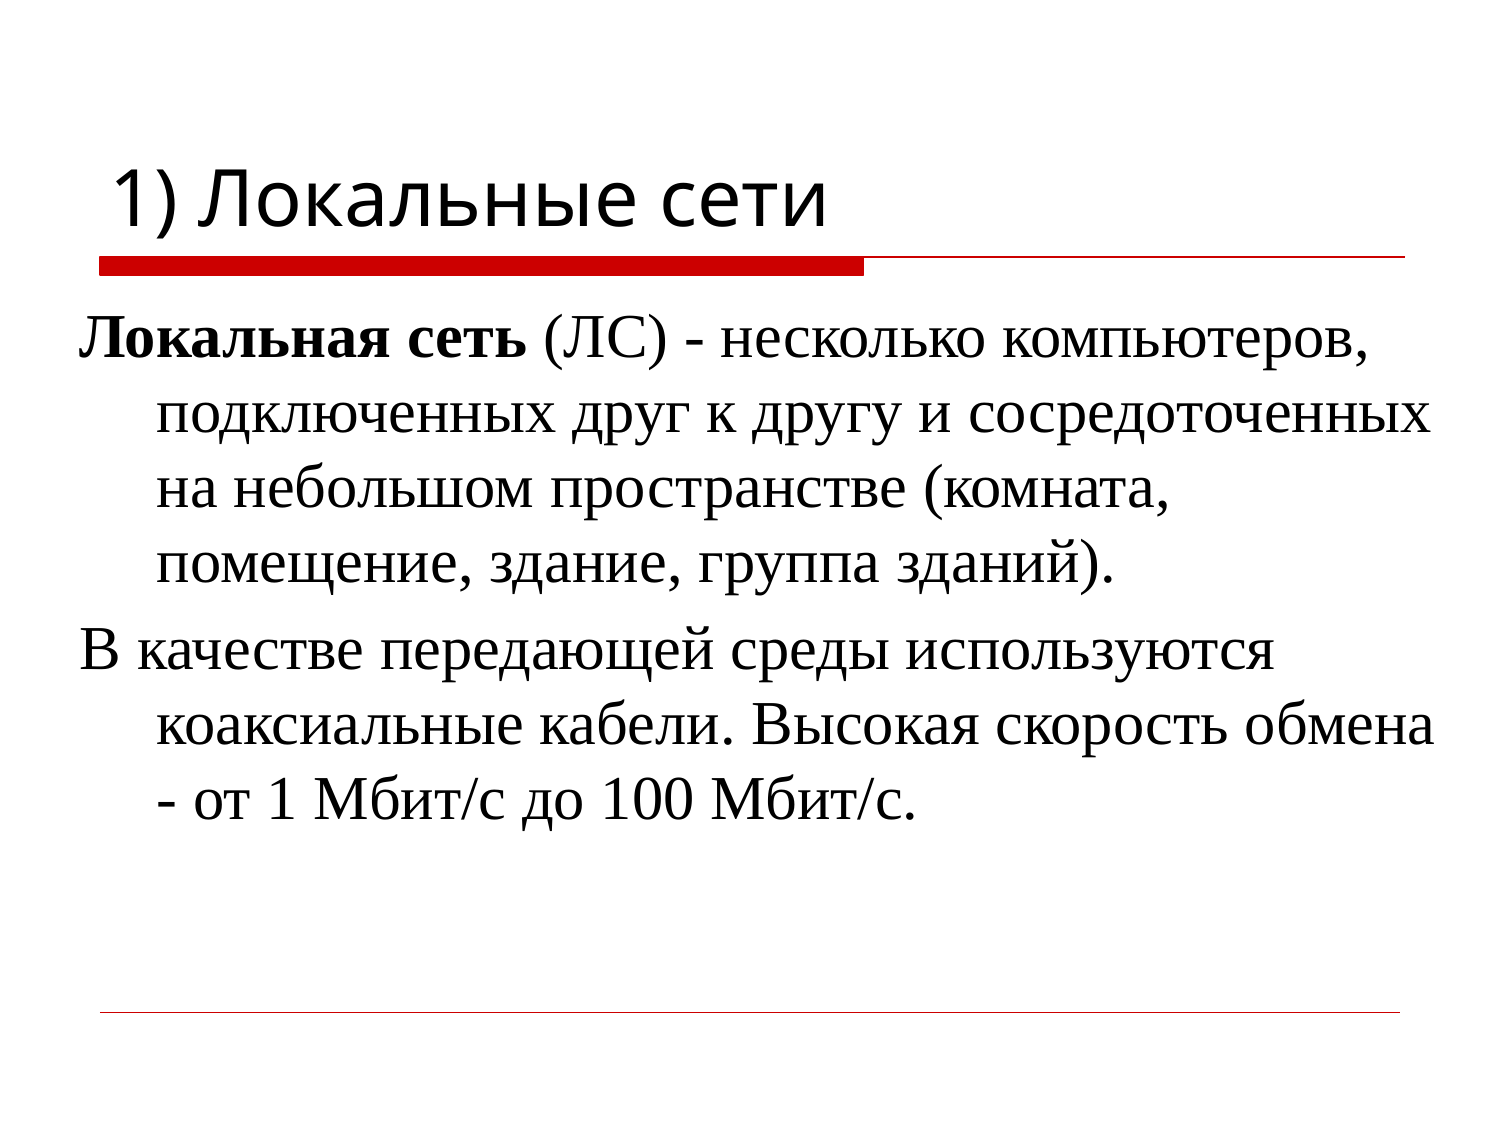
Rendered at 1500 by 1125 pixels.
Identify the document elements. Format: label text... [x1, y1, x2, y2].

title 1) Локальные сети [94, 50, 1407, 250]
list Локальная сеть (ЛС) - несколько компьютеров, подключенных друг к другу и сосредоточенных на небольшом пространстве (комната, помещение, здание, группа зданий). В качестве передающей среды используются коаксиальные кабели. Высокая скорость обмена - от 1 Мбит/с до 100 Мбит/с. [64, 287, 1459, 1012]
